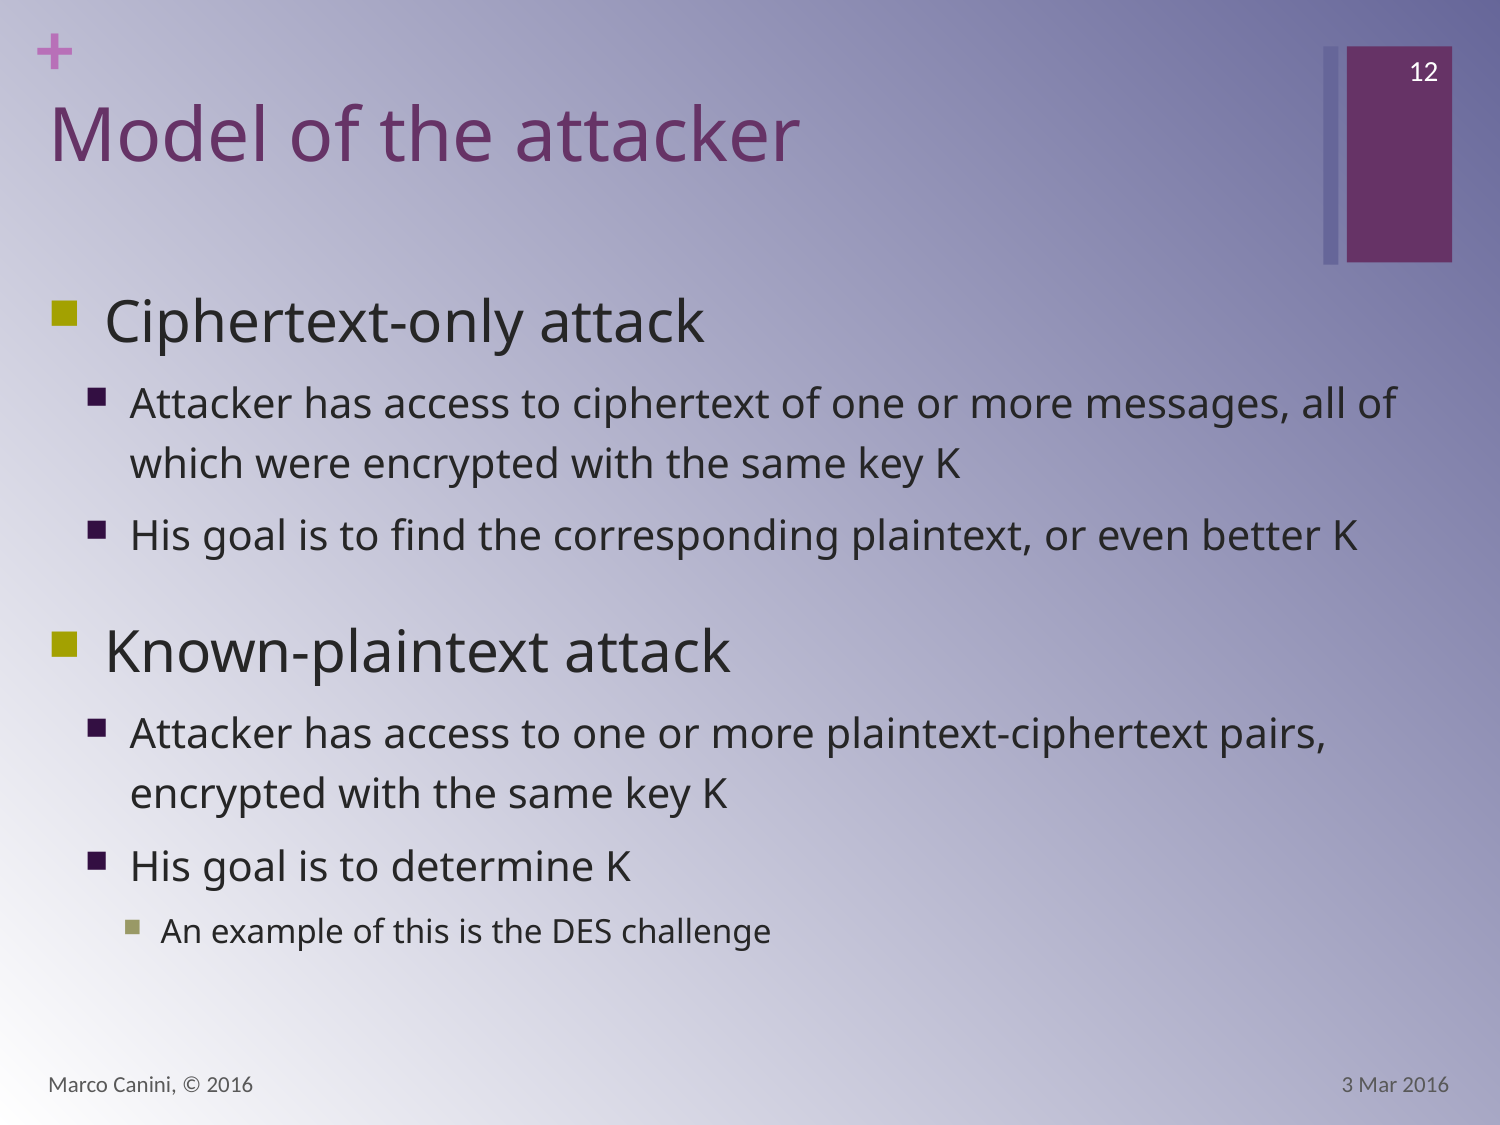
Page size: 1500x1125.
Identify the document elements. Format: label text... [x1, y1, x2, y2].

slide_number 12 [1362, 39, 1454, 100]
list Ciphertext-only attack Attacker has access to ciphertext of one or more messages, all of which were encrypted with the same key K His goal is to find the corresponding plaintext, or even better K Known-plaintext attack Attacker has access to one or more plaintext-ciphertext pairs, encrypted with the same key K His goal is to determine K An example of this is the DES challenge [33, 262, 1465, 1054]
title Model of the attacker [33, 79, 1322, 262]
footer Marco Canini, © 2016 [33, 1053, 1038, 1114]
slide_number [1114, 1053, 1465, 1114]
